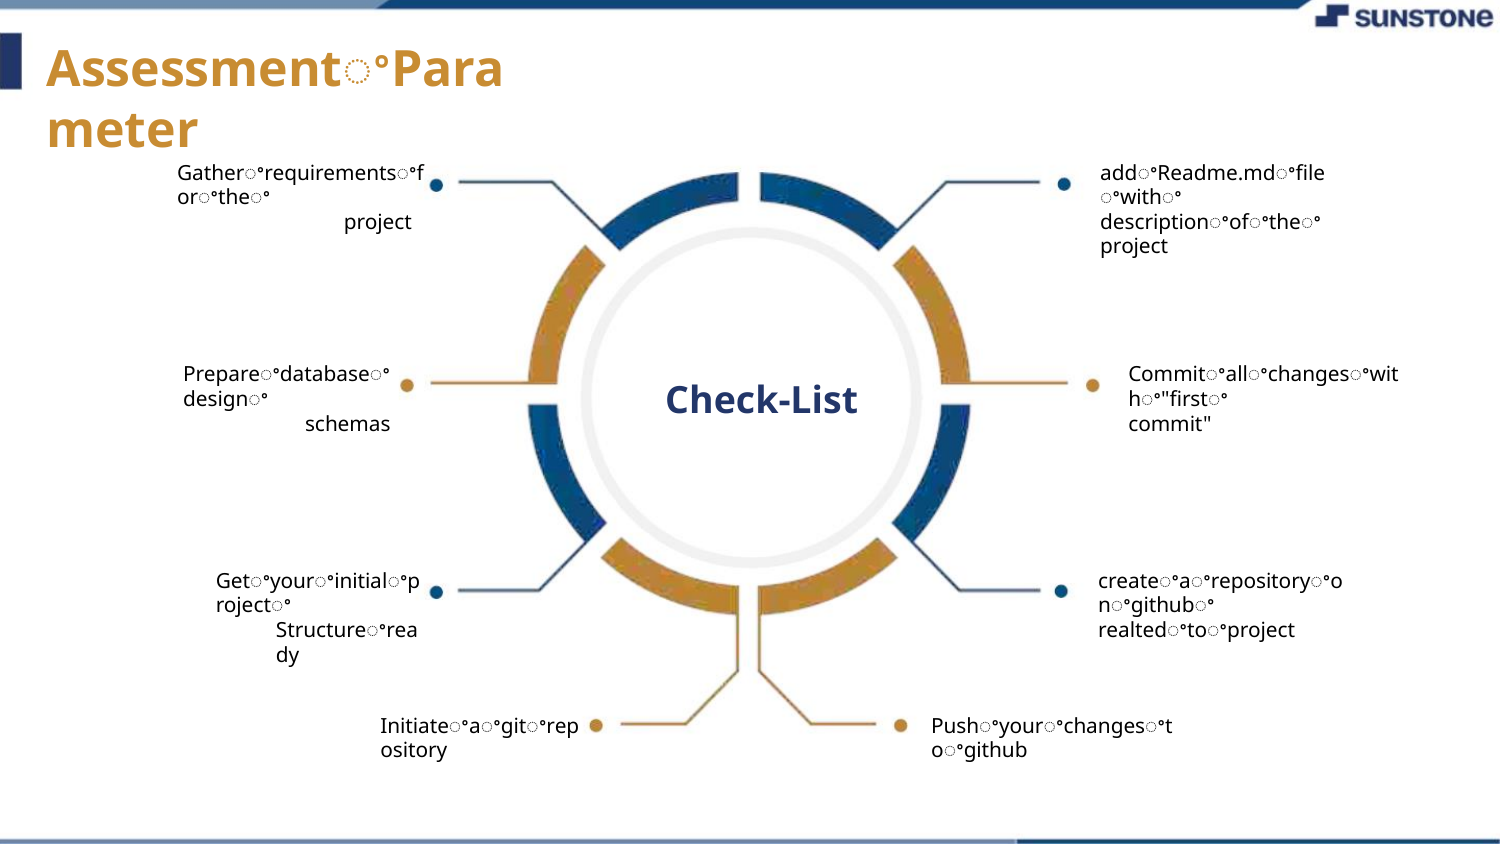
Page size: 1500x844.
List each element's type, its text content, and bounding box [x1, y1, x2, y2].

text_box Initiateꢀaꢀgitꢀrepository [380, 713, 586, 763]
text_box Check-List [665, 375, 862, 422]
text_box addꢀReadme.mdꢀfileꢀwithꢀ descriptionꢀofꢀtheꢀproject [1100, 160, 1331, 259]
text_box createꢀaꢀrepositoryꢀonꢀgithubꢀ realtedꢀtoꢀproject [1098, 568, 1355, 642]
text_box Commitꢀallꢀchangesꢀwithꢀ"firstꢀ commit" [1128, 361, 1400, 436]
text_box AssessmentꢀParameter [46, 36, 537, 157]
text_box Gatherꢀrequirementsꢀforꢀtheꢀ project [177, 160, 430, 234]
text_box Prepareꢀdatabaseꢀdesignꢀ schemas [183, 361, 400, 436]
text_box Pushꢀyourꢀchangesꢀtoꢀgithub [931, 713, 1183, 763]
text_box Getꢀyourꢀinitialꢀprojectꢀ Structureꢀready [215, 568, 427, 667]
text_box [0, 0, 1500, 844]
